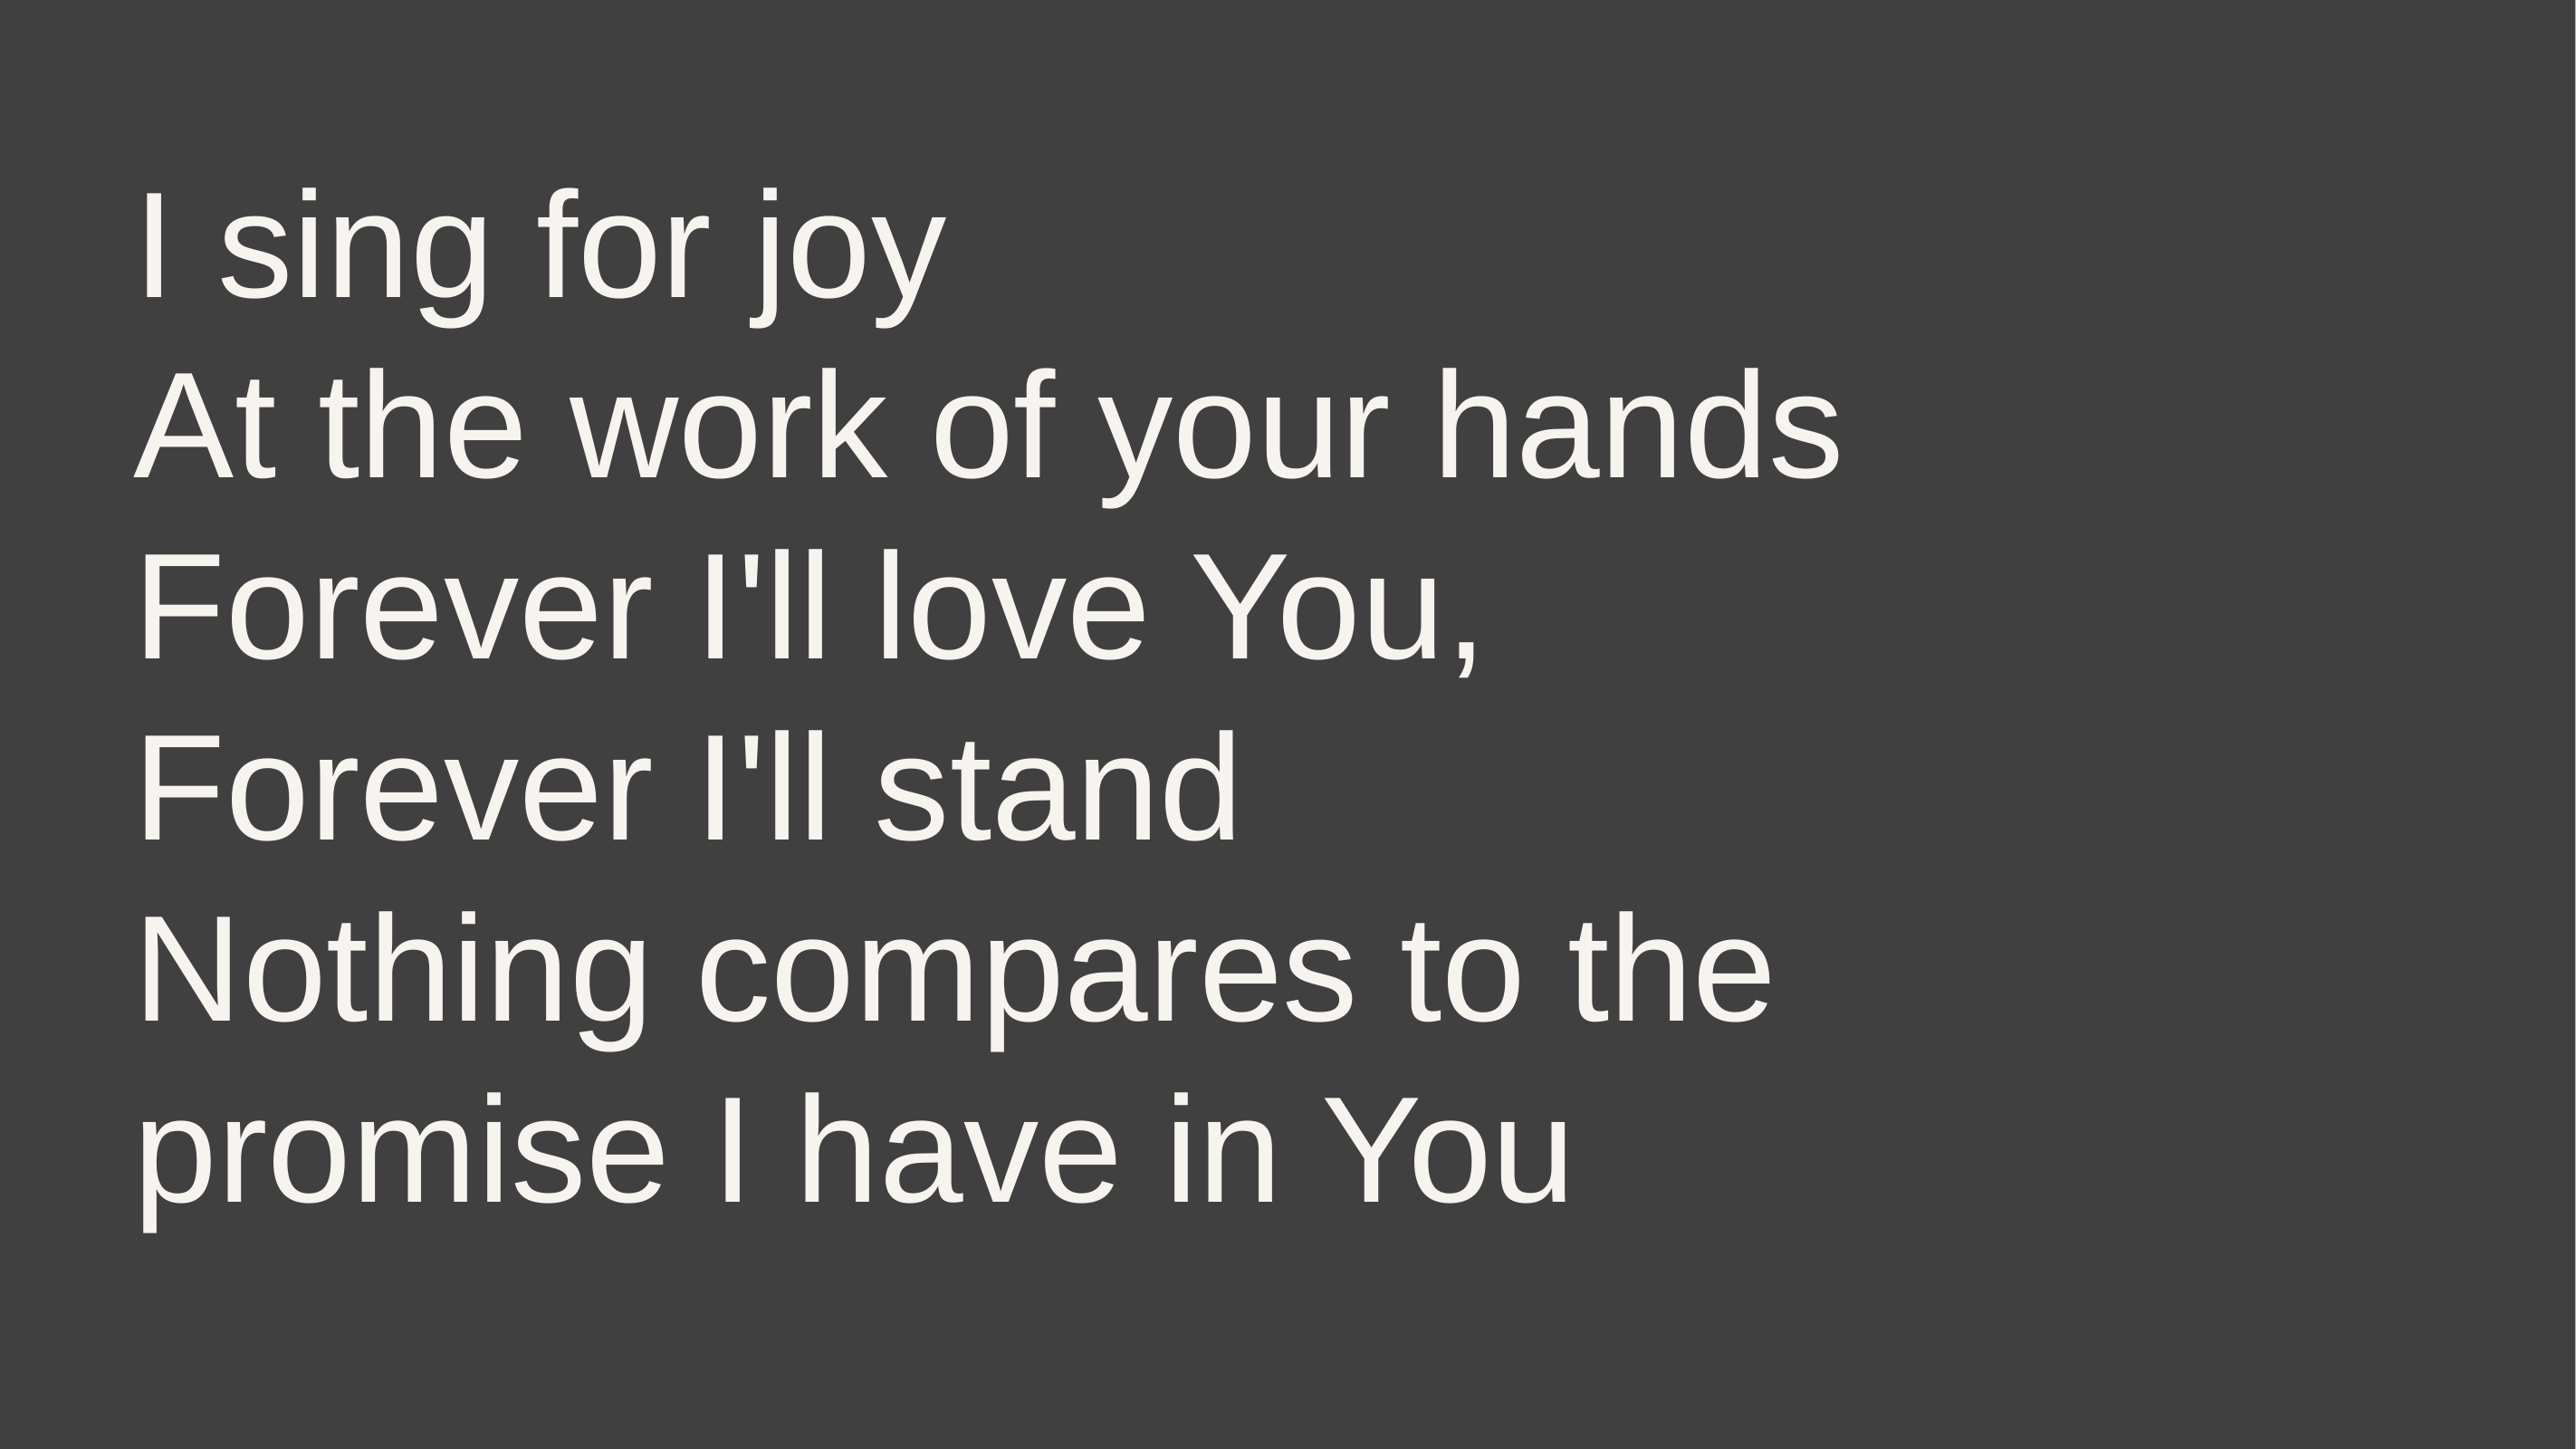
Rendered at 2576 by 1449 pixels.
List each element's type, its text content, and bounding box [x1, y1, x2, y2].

text_box I sing for joy At the work of your hands Forever I'll love You, Forever I'll stand Nothing compares to the promise I have in You [133, 0, 2529, 1449]
